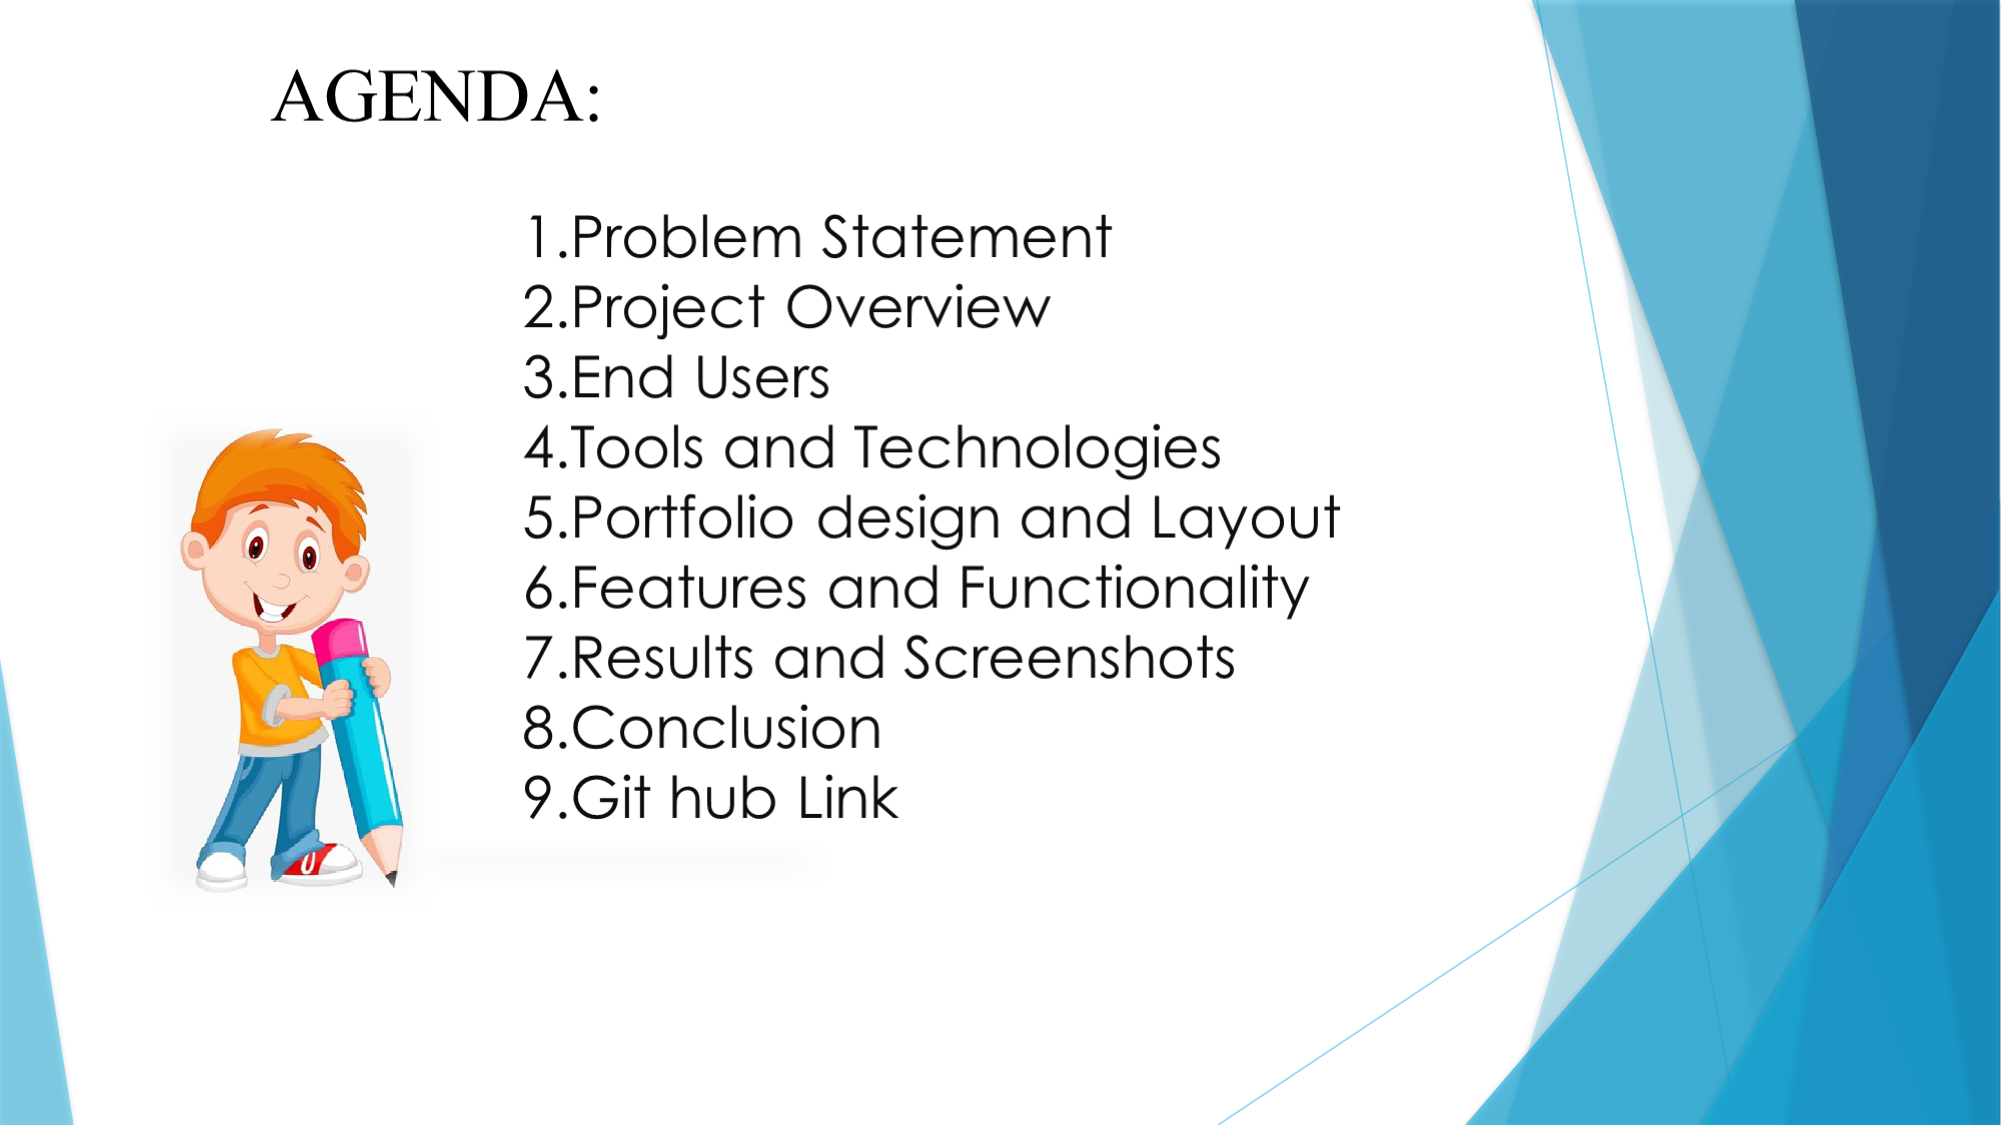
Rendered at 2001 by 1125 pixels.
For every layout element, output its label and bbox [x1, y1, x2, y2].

picture [148, 24, 1376, 907]
